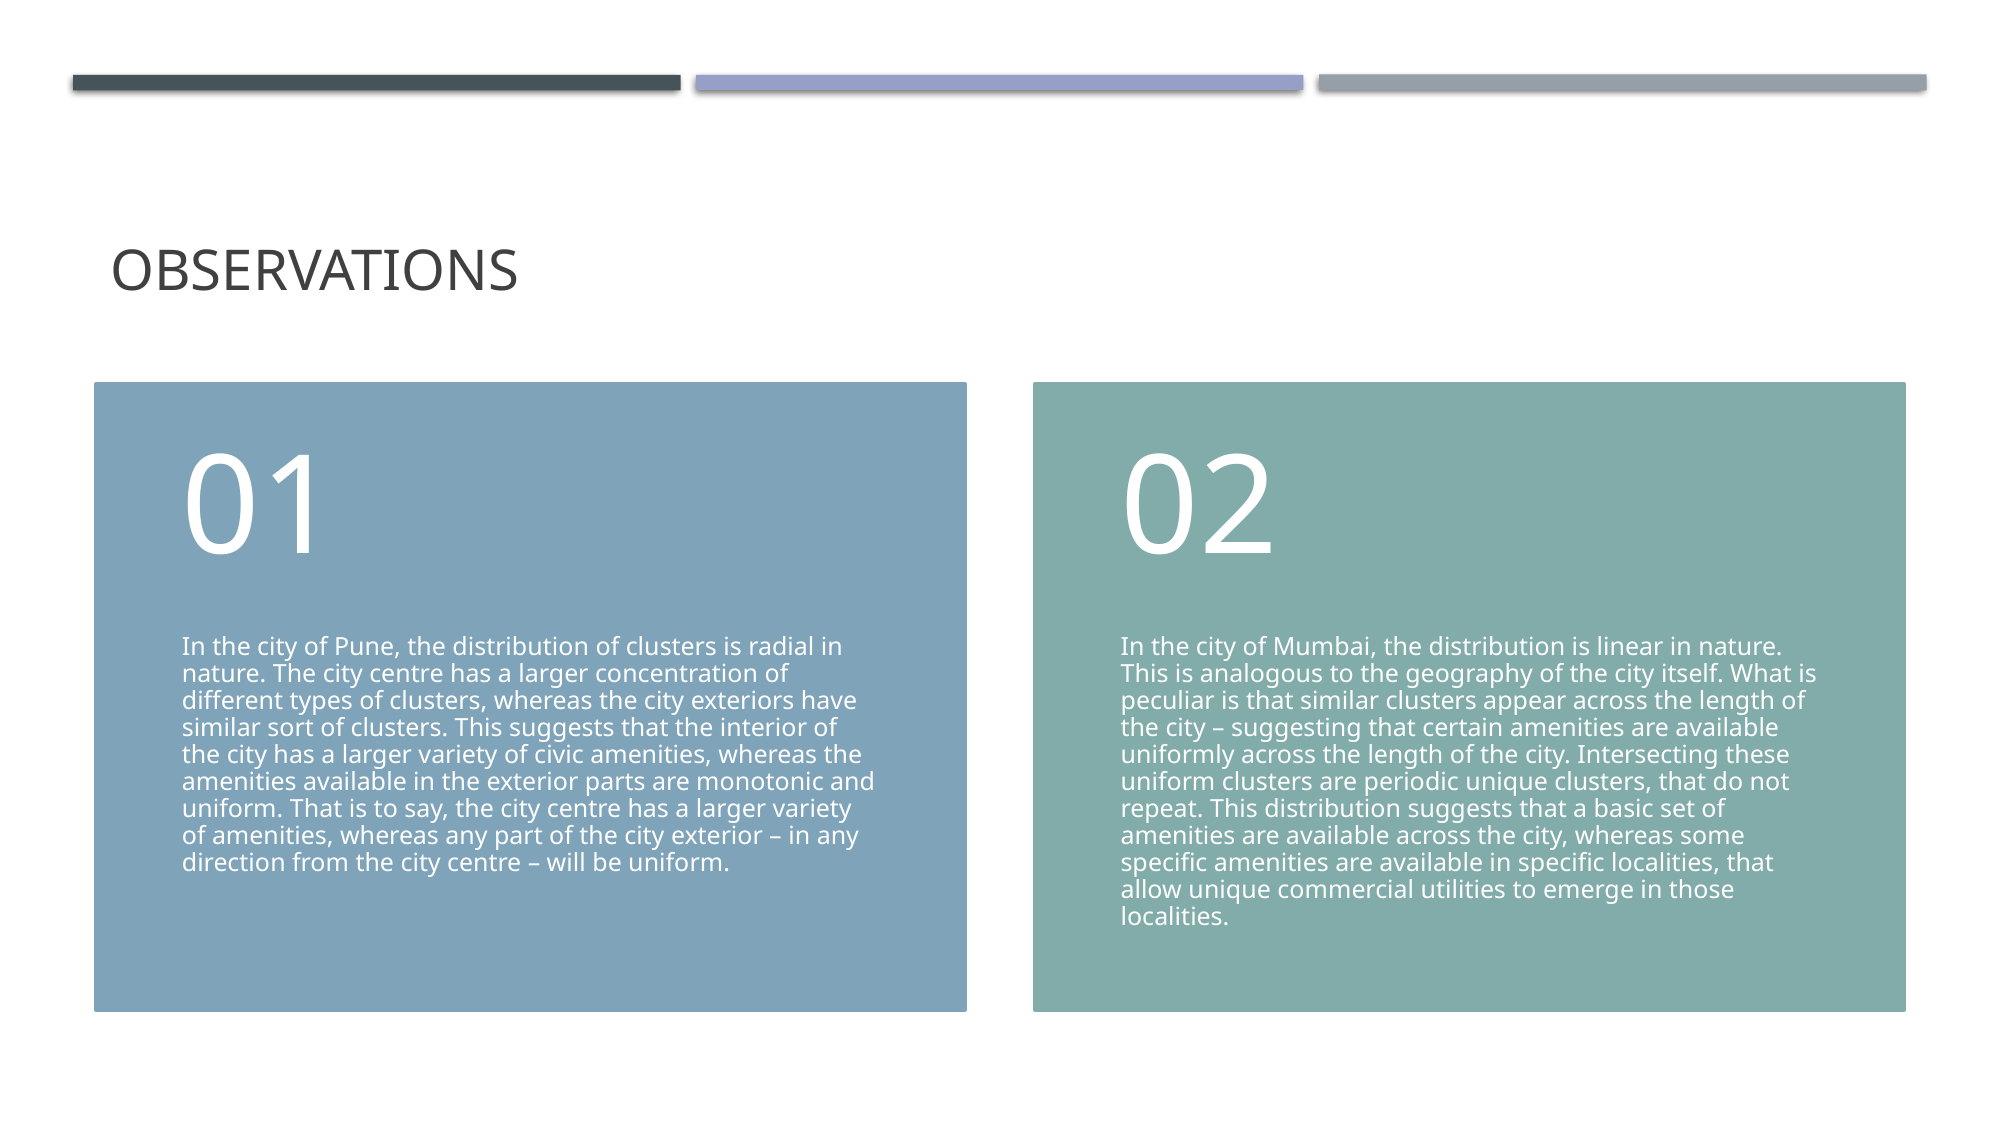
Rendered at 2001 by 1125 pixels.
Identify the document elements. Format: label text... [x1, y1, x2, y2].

title Observations [95, 115, 1905, 311]
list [94, 383, 1906, 1011]
